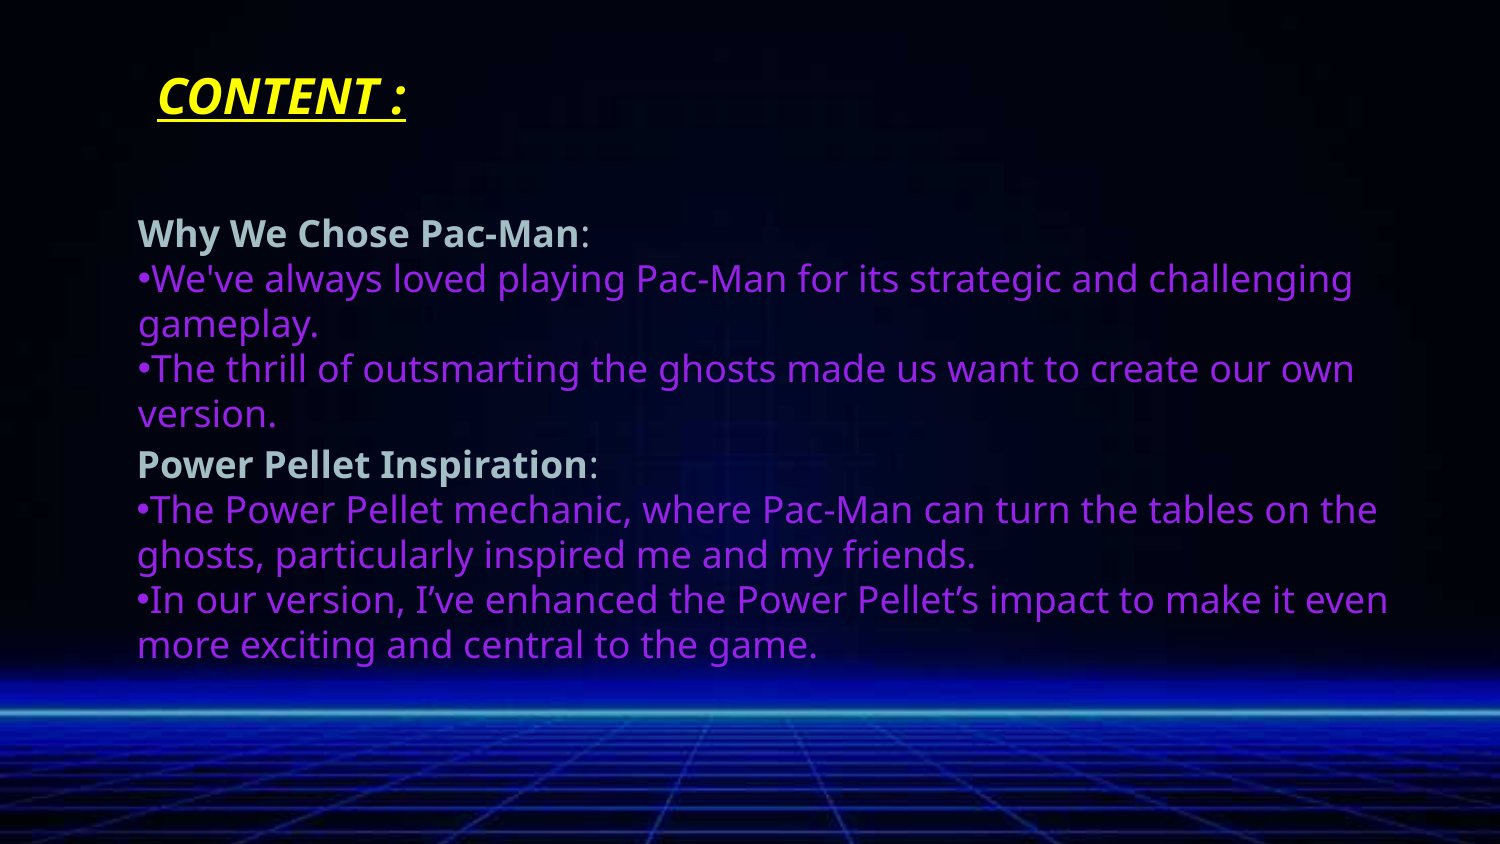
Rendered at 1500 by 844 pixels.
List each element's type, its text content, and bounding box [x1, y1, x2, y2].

picture [0, 0, 1500, 844]
text_box CONTENT : [73, 57, 489, 133]
text_box Power Pellet Inspiration: The Power Pellet mechanic, where Pac-Man can turn the tables on the ghosts, particularly inspired me and my friends. In our version, I’ve enhanced the Power Pellet’s impact to make it even more exciting and central to the game. [121, 433, 1459, 719]
text_box Why We Chose Pac-Man: We've always loved playing Pac-Man for its strategic and challenging gameplay. The thrill of outsmarting the ghosts made us want to create our own version. [123, 202, 1460, 488]
